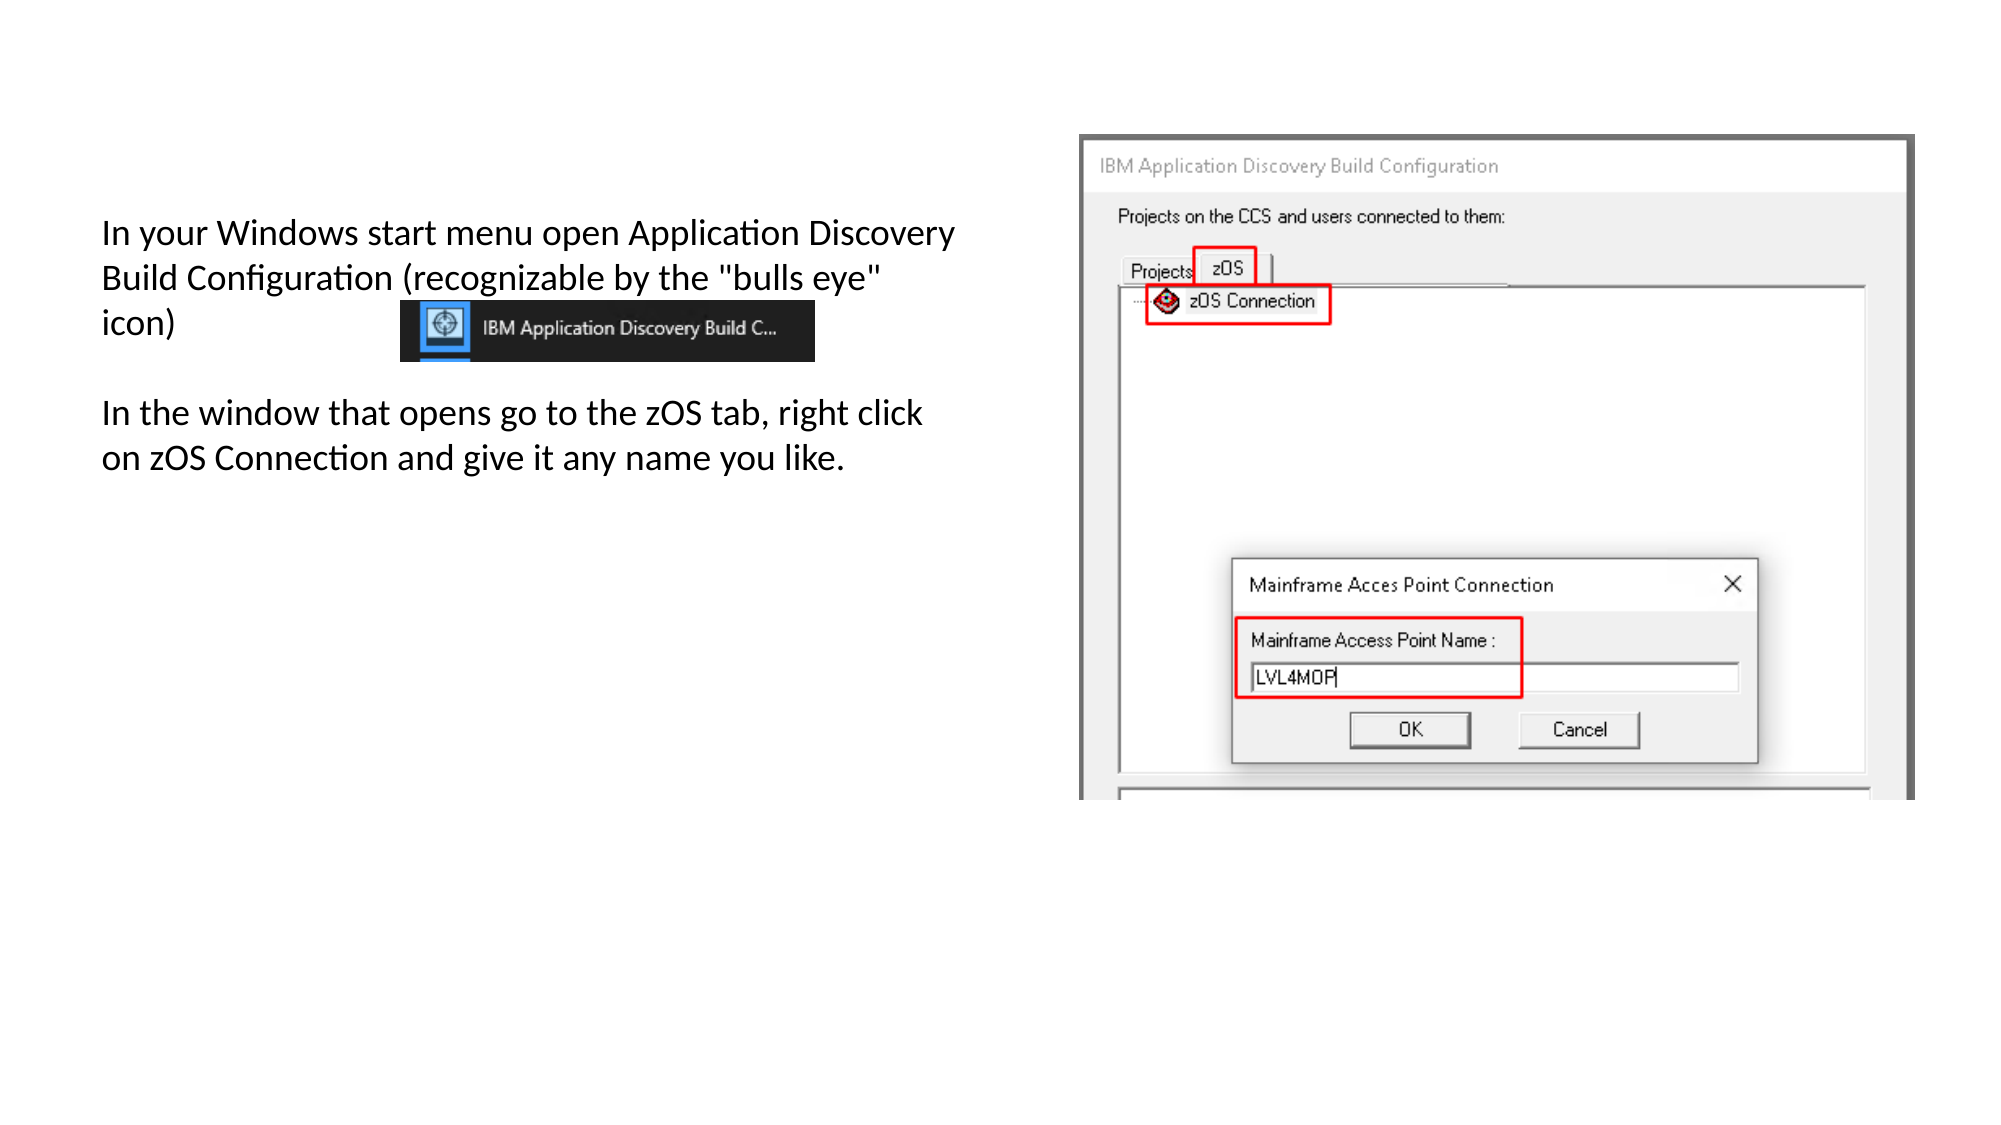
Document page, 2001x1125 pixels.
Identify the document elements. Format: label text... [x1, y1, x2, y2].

text_box In your Windows start menu open Application Discovery Build Configuration (recognizable by the "bulls eye" icon) In the window that opens go to the zOS tab, right click on zOS Connection and give it any name you like. [86, 200, 972, 486]
picture [1079, 134, 1915, 800]
picture [400, 300, 815, 362]
